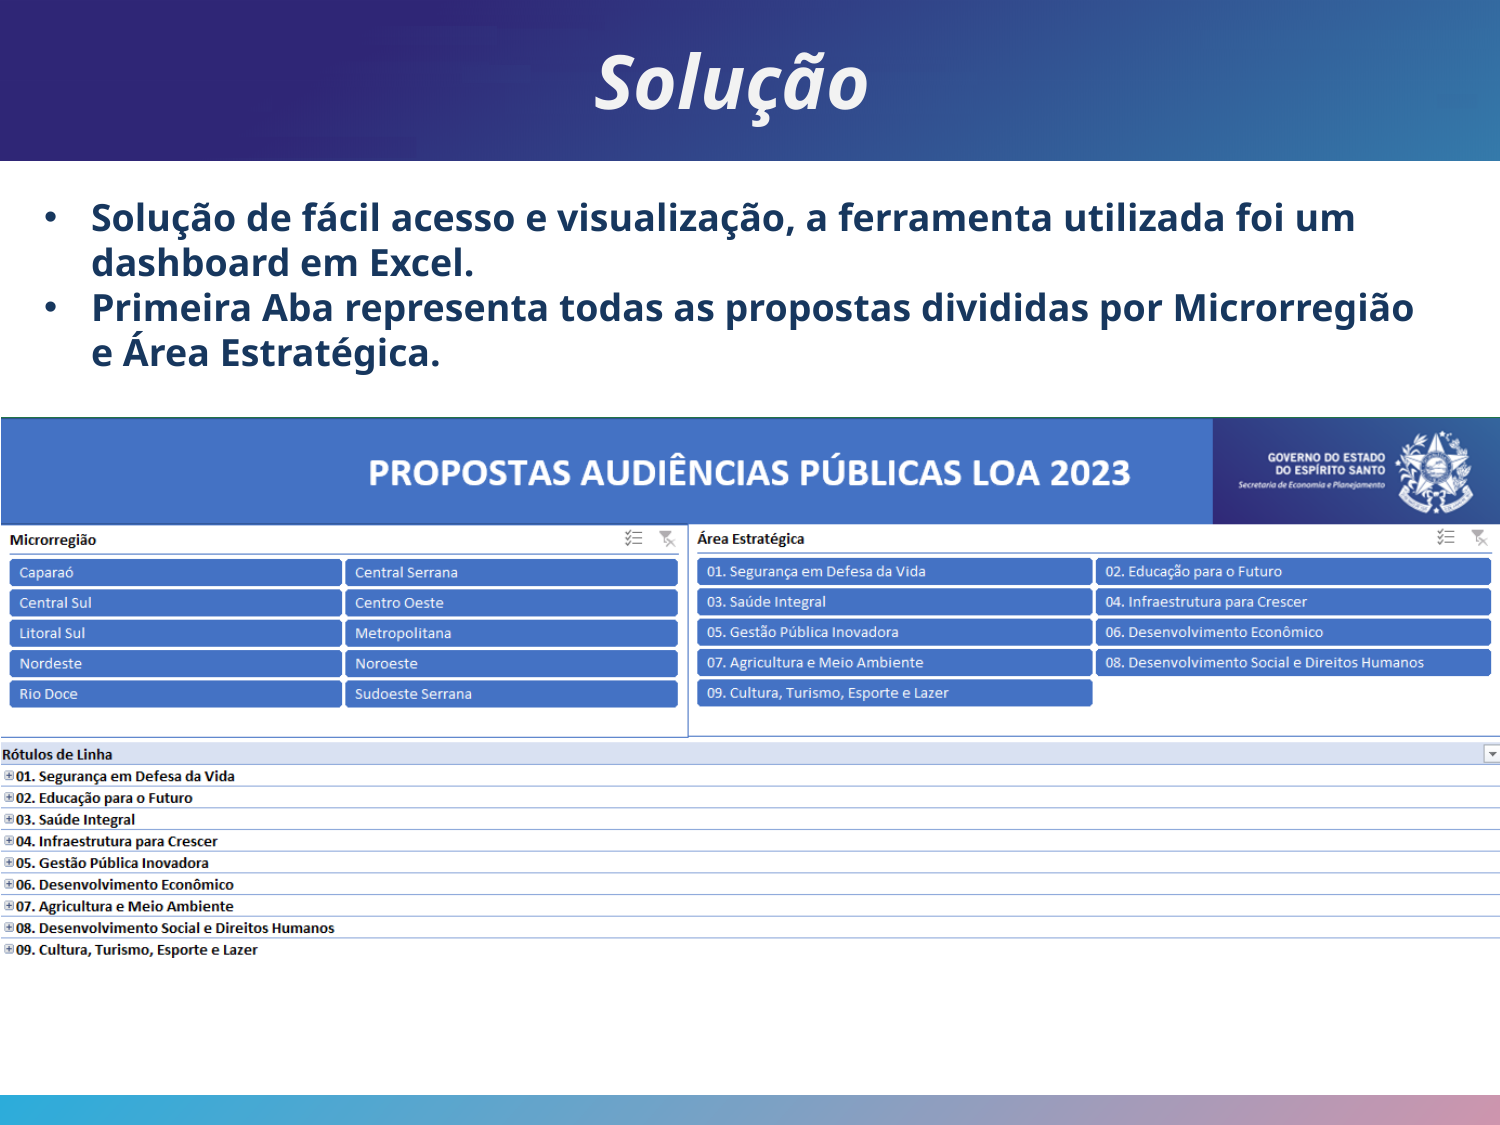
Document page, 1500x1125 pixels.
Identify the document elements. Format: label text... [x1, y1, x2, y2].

picture [0, 1095, 1500, 1125]
text_box Solução de fácil acesso e visualização, a ferramenta utilizada foi um dashboard em Excel. Primeira Aba representa todas as propostas divididas por Microrregião e Área Estratégica. [29, 186, 1436, 382]
picture [0, 0, 1500, 162]
picture [0, 416, 1500, 958]
